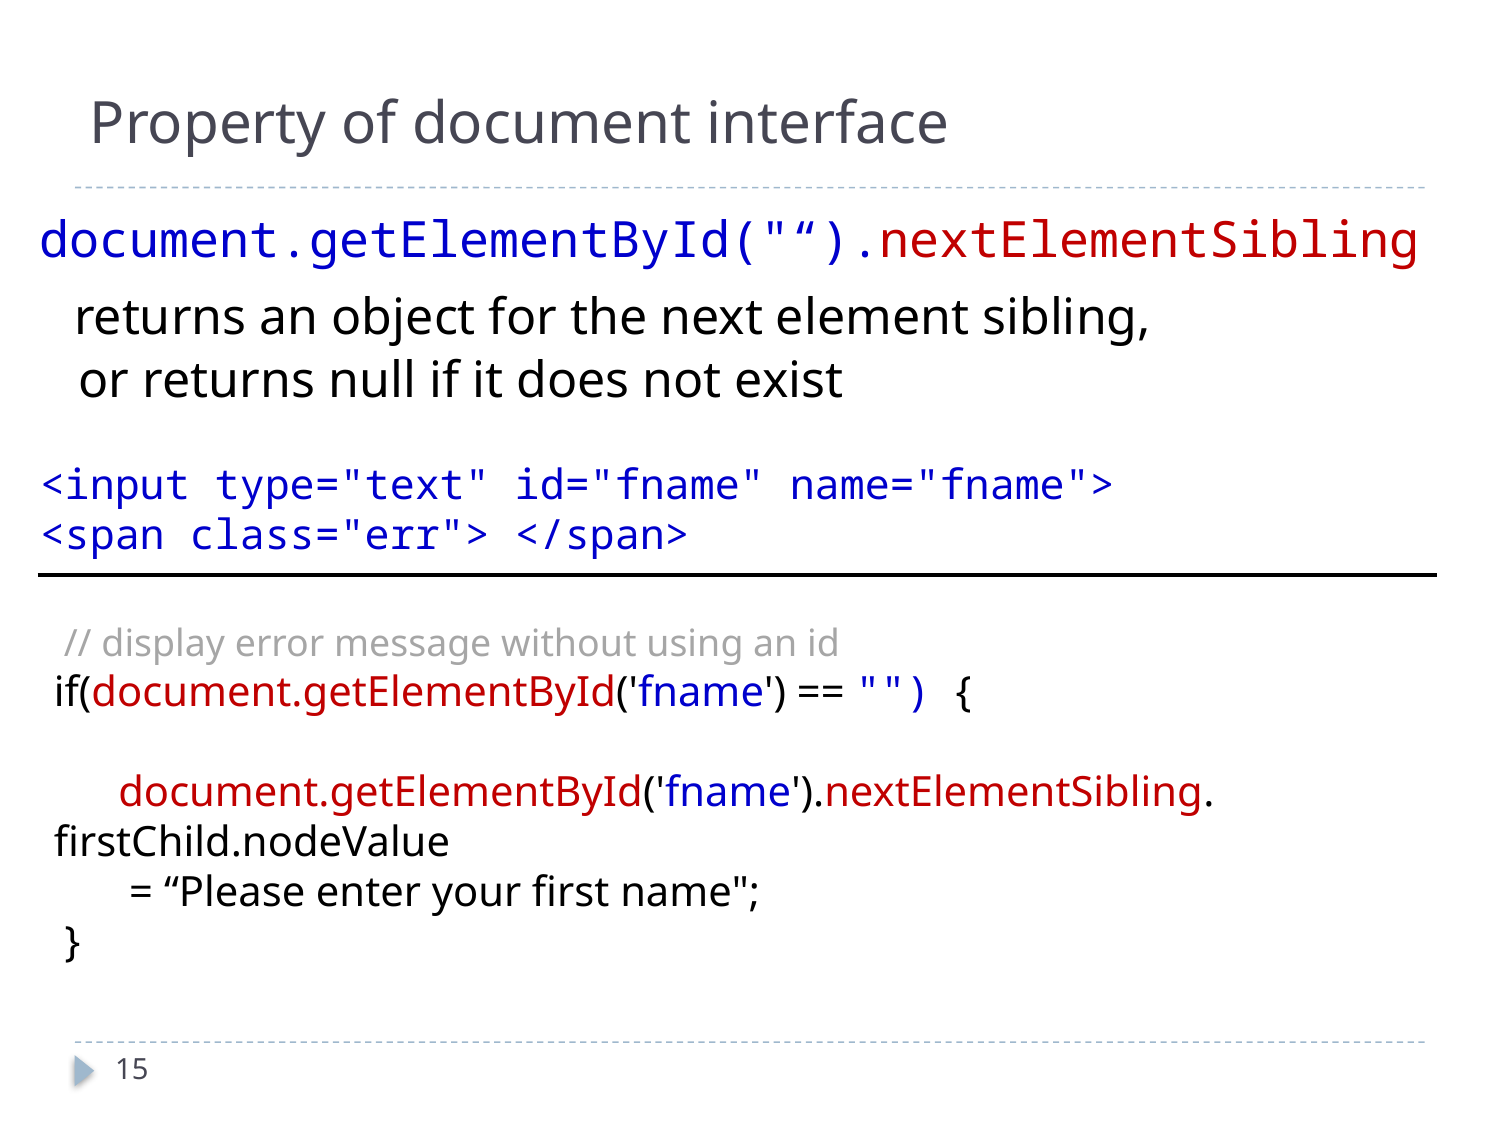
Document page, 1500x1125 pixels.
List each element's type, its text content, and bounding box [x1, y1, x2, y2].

slide_number 15 [100, 1042, 426, 1103]
list document.getElementById("“).nextElementSibling returns an object for the next element sibling, or returns null if it does not exist <input type="text" id="fname" name="fname"> <span class="err"> </span> [24, 200, 1475, 1010]
text_box // display error message without using an id if(document.getElementById('fname') == "") { document.getElementById('fname').nextElementSibling. firstChild.nodeValue = “Please enter your first name"; } [39, 611, 1440, 972]
title Property of document interface [75, 24, 1425, 163]
